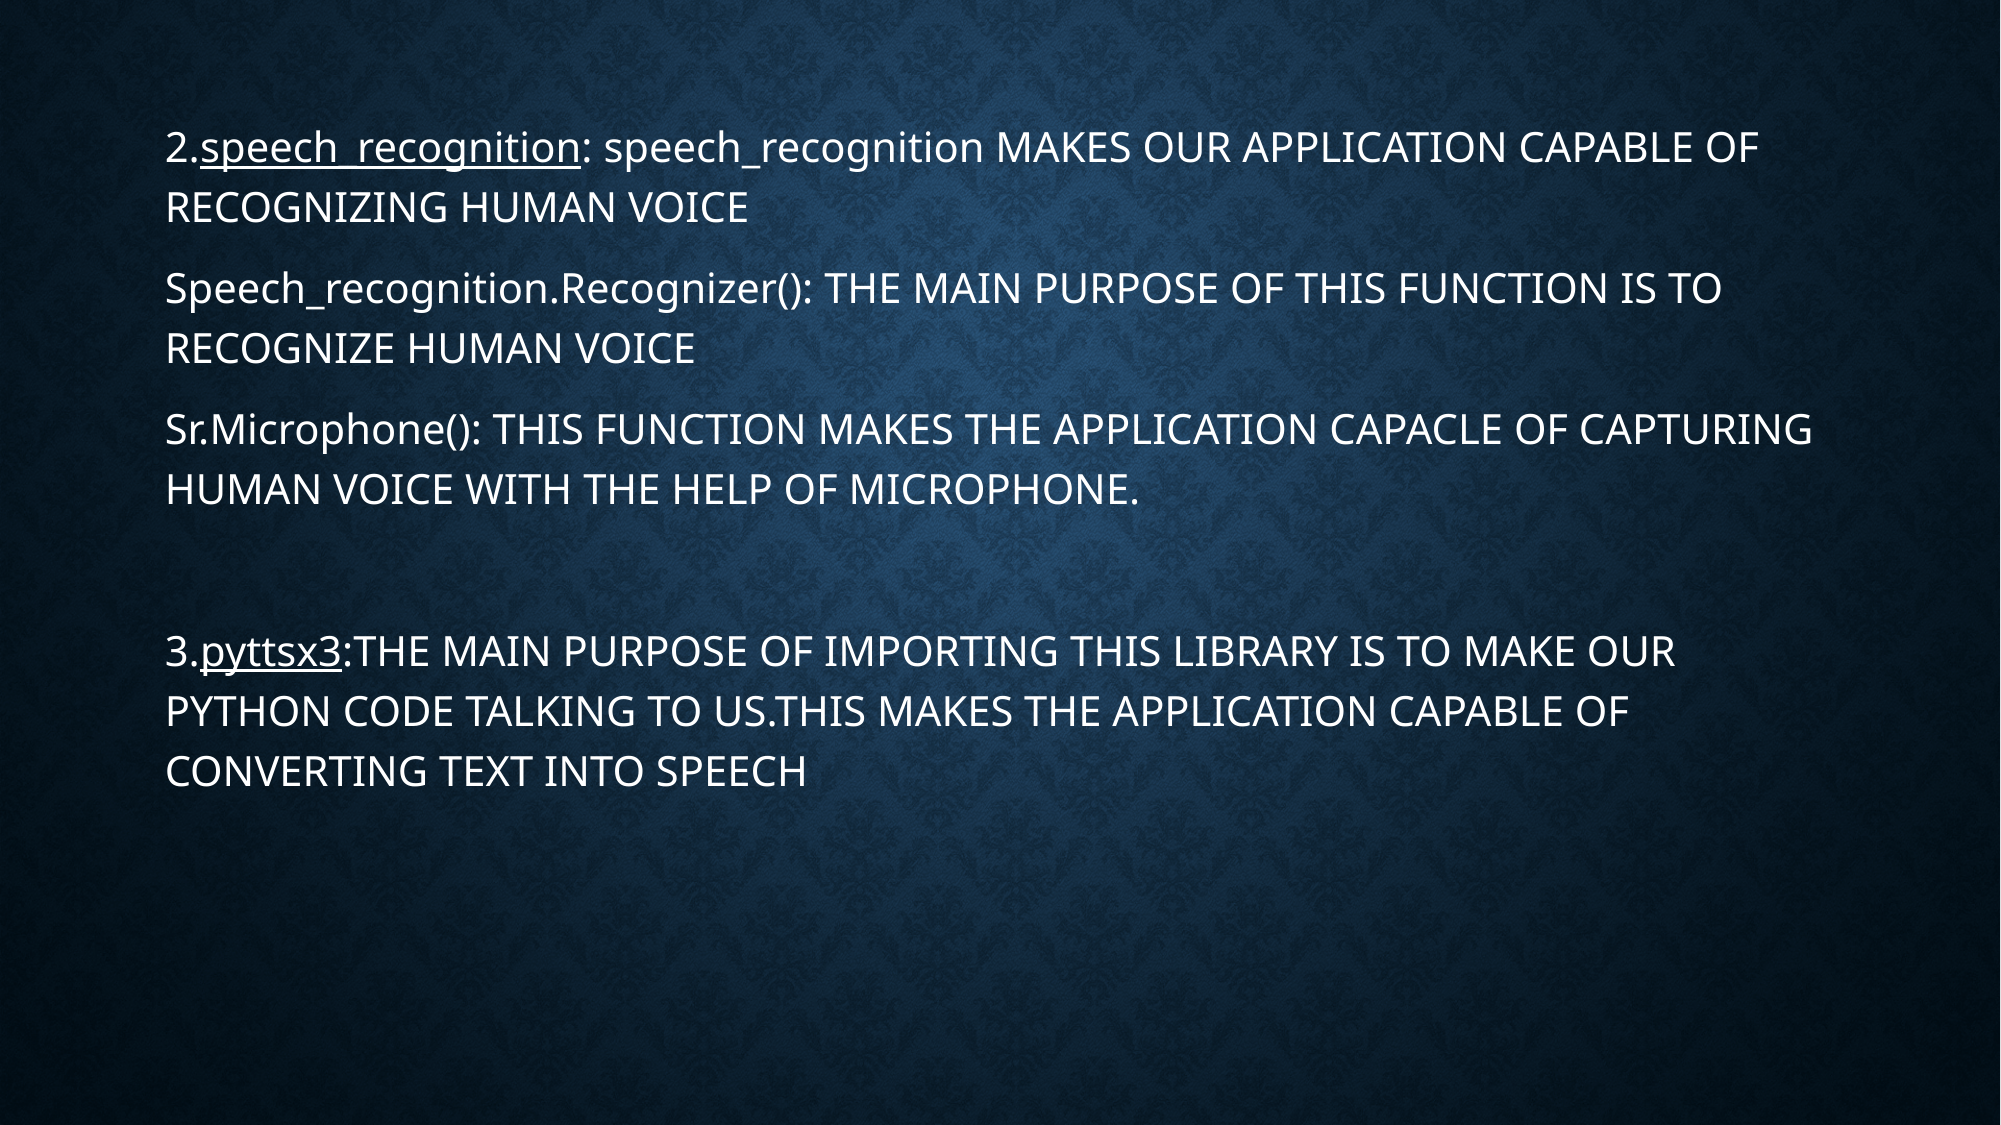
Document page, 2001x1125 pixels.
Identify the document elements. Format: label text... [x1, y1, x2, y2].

list 2.speech_recognition: speech_recognition MAKES OUR APPLICATION CAPABLE OF RECOGNIZING HUMAN VOICE Speech_recognition.Recognizer(): THE MAIN PURPOSE OF THIS FUNCTION IS TO RECOGNIZE HUMAN VOICE Sr.Microphone(): THIS FUNCTION MAKES THE APPLICATION CAPACLE OF CAPTURING HUMAN VOICE WITH THE HELP OF MICROPHONE. 3.pyttsx3:THE MAIN PURPOSE OF IMPORTING THIS LIBRARY IS TO MAKE OUR PYTHON CODE TALKING TO US.THIS MAKES THE APPLICATION CAPABLE OF CONVERTING TEXT INTO SPEECH [149, 103, 1849, 1043]
